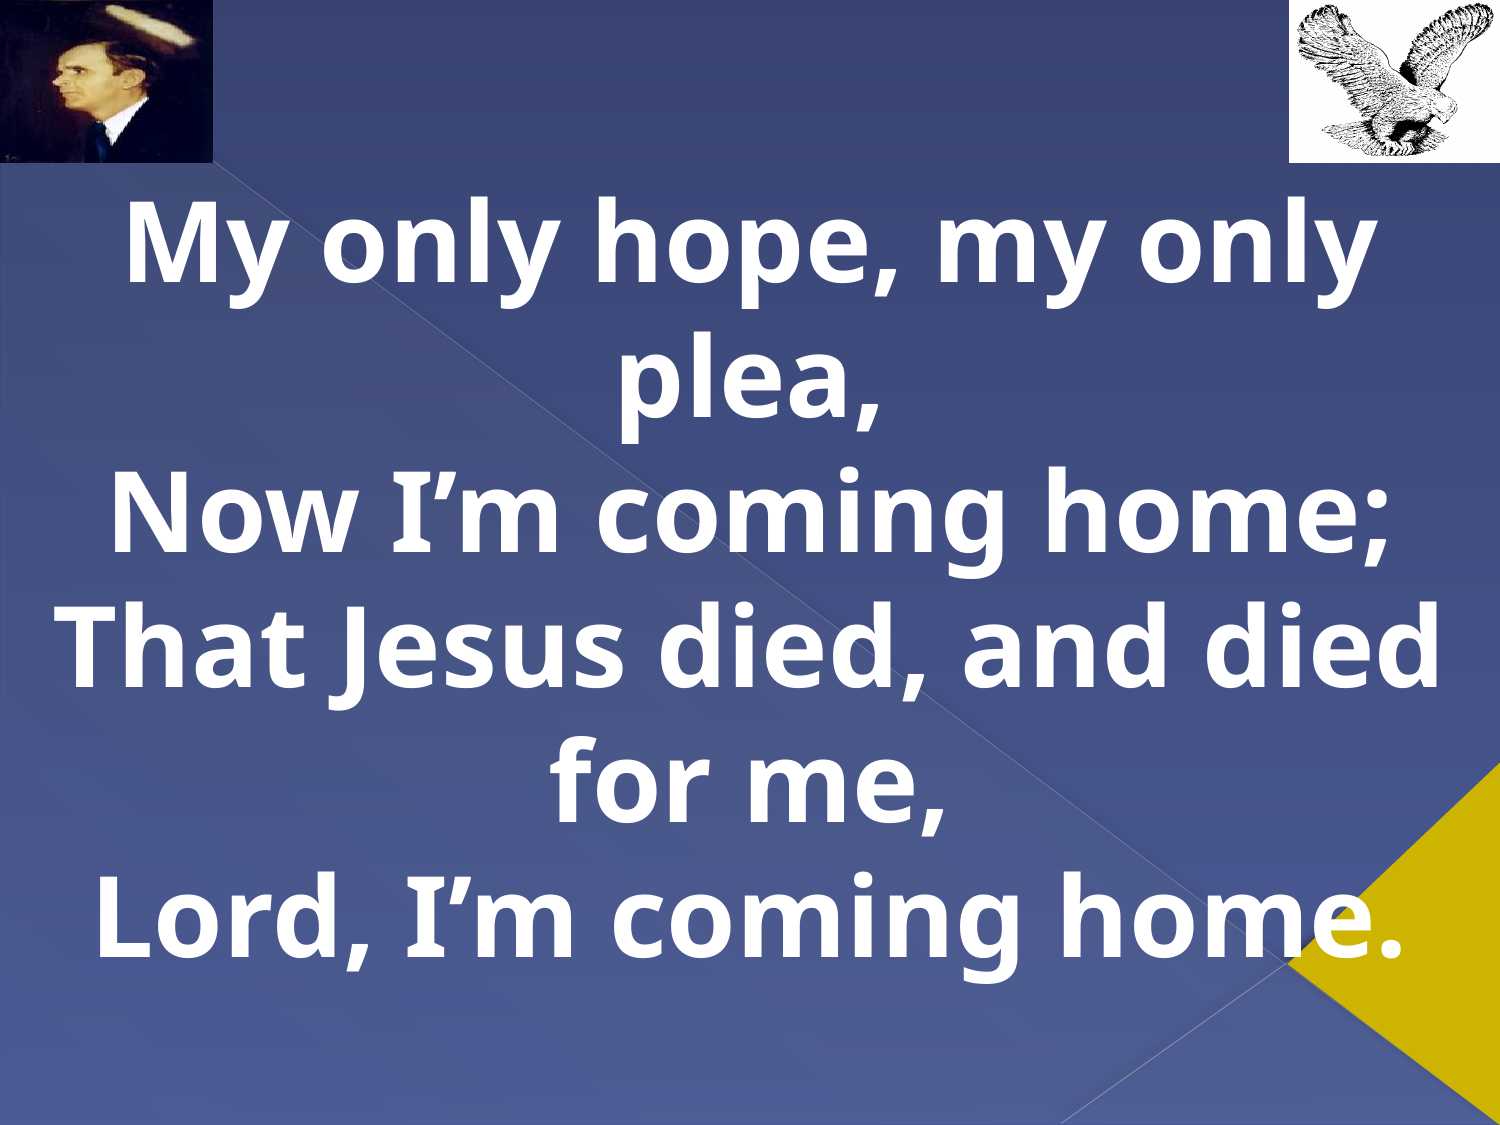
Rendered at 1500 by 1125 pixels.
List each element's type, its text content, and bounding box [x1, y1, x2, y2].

picture [0, 0, 213, 163]
text_box [1315, 988, 1500, 1125]
text_box My only hope, my only plea, Now I’m coming home; That Jesus died, and died for me, Lord, I’m coming home. [0, 162, 1500, 988]
picture [1288, 0, 1500, 163]
